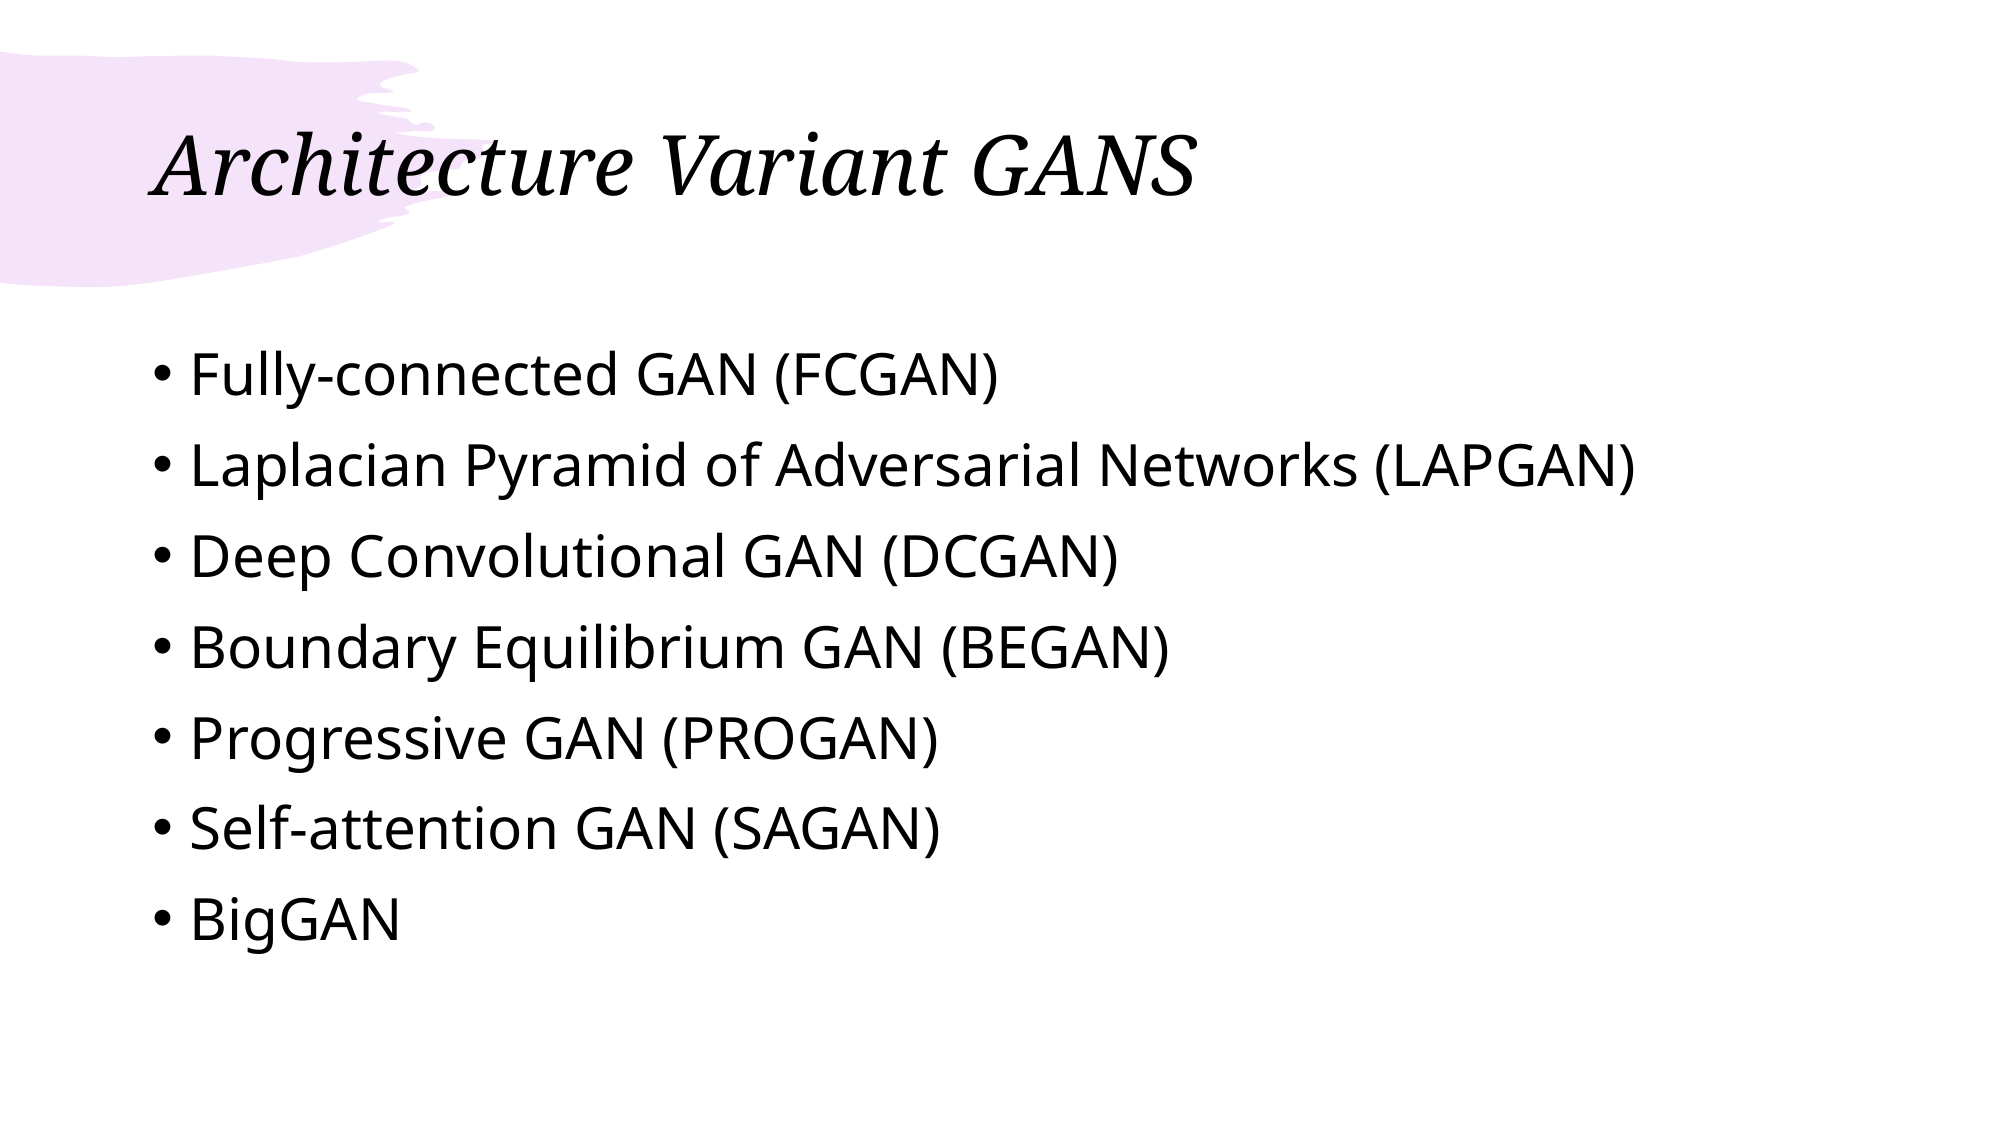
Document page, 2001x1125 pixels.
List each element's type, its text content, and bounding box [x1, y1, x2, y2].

list Fully-connected GAN (FCGAN) Laplacian Pyramid of Adversarial Networks (LAPGAN) Deep Convolutional GAN (DCGAN) Boundary Equilibrium GAN (BEGAN) Progressive GAN (PROGAN) Self-attention GAN (SAGAN) BigGAN [137, 329, 1863, 1013]
title Architecture Variant GANS [137, 59, 1863, 278]
